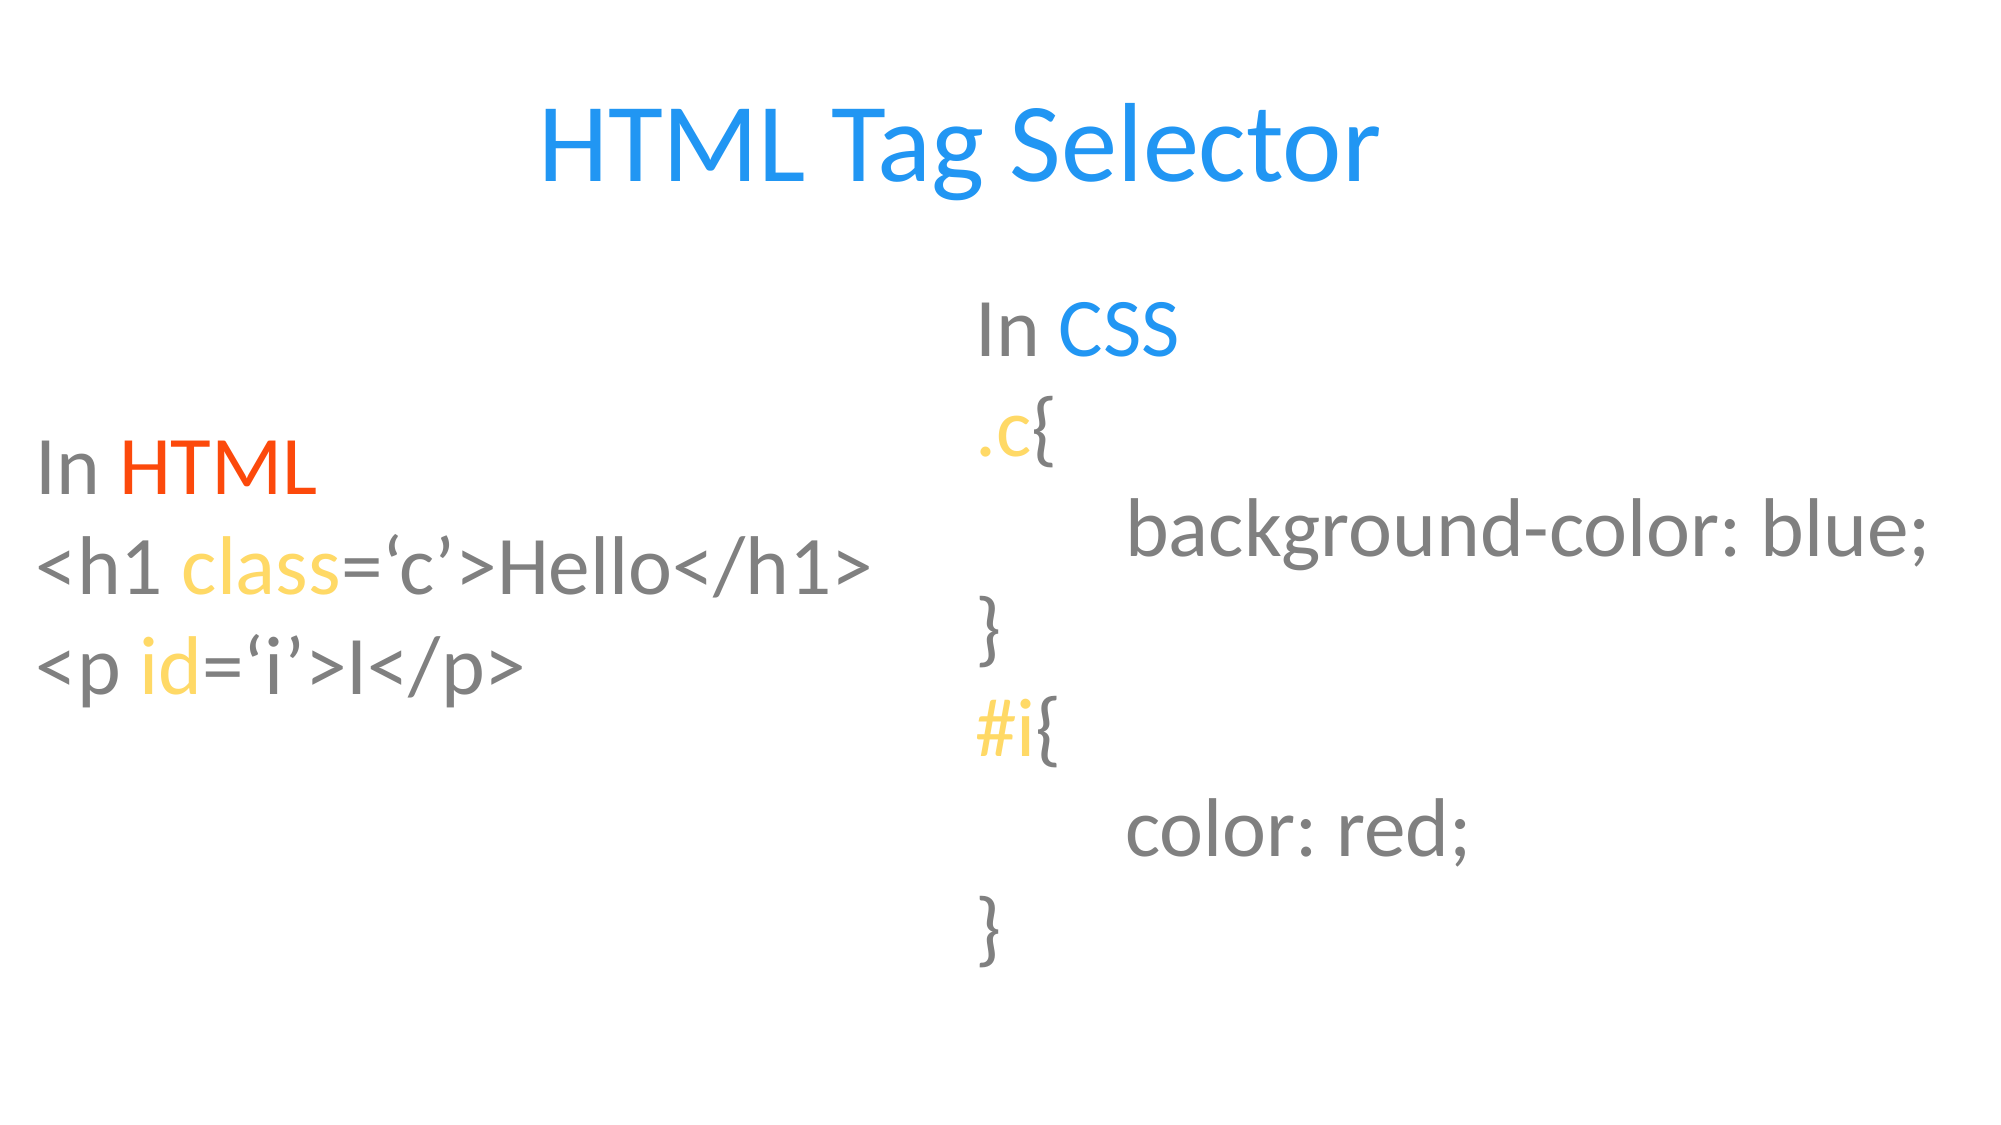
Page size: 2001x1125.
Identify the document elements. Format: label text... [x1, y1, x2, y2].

text_box In CSS .c{ background-color: blue; } #i{ color: red; } [960, 265, 1980, 981]
text_box In HTML <h1 class=‘c’>Hello</h1> <p id=‘i’>I</p> [20, 403, 896, 719]
text_box HTML Tag Selector [483, 61, 1438, 212]
